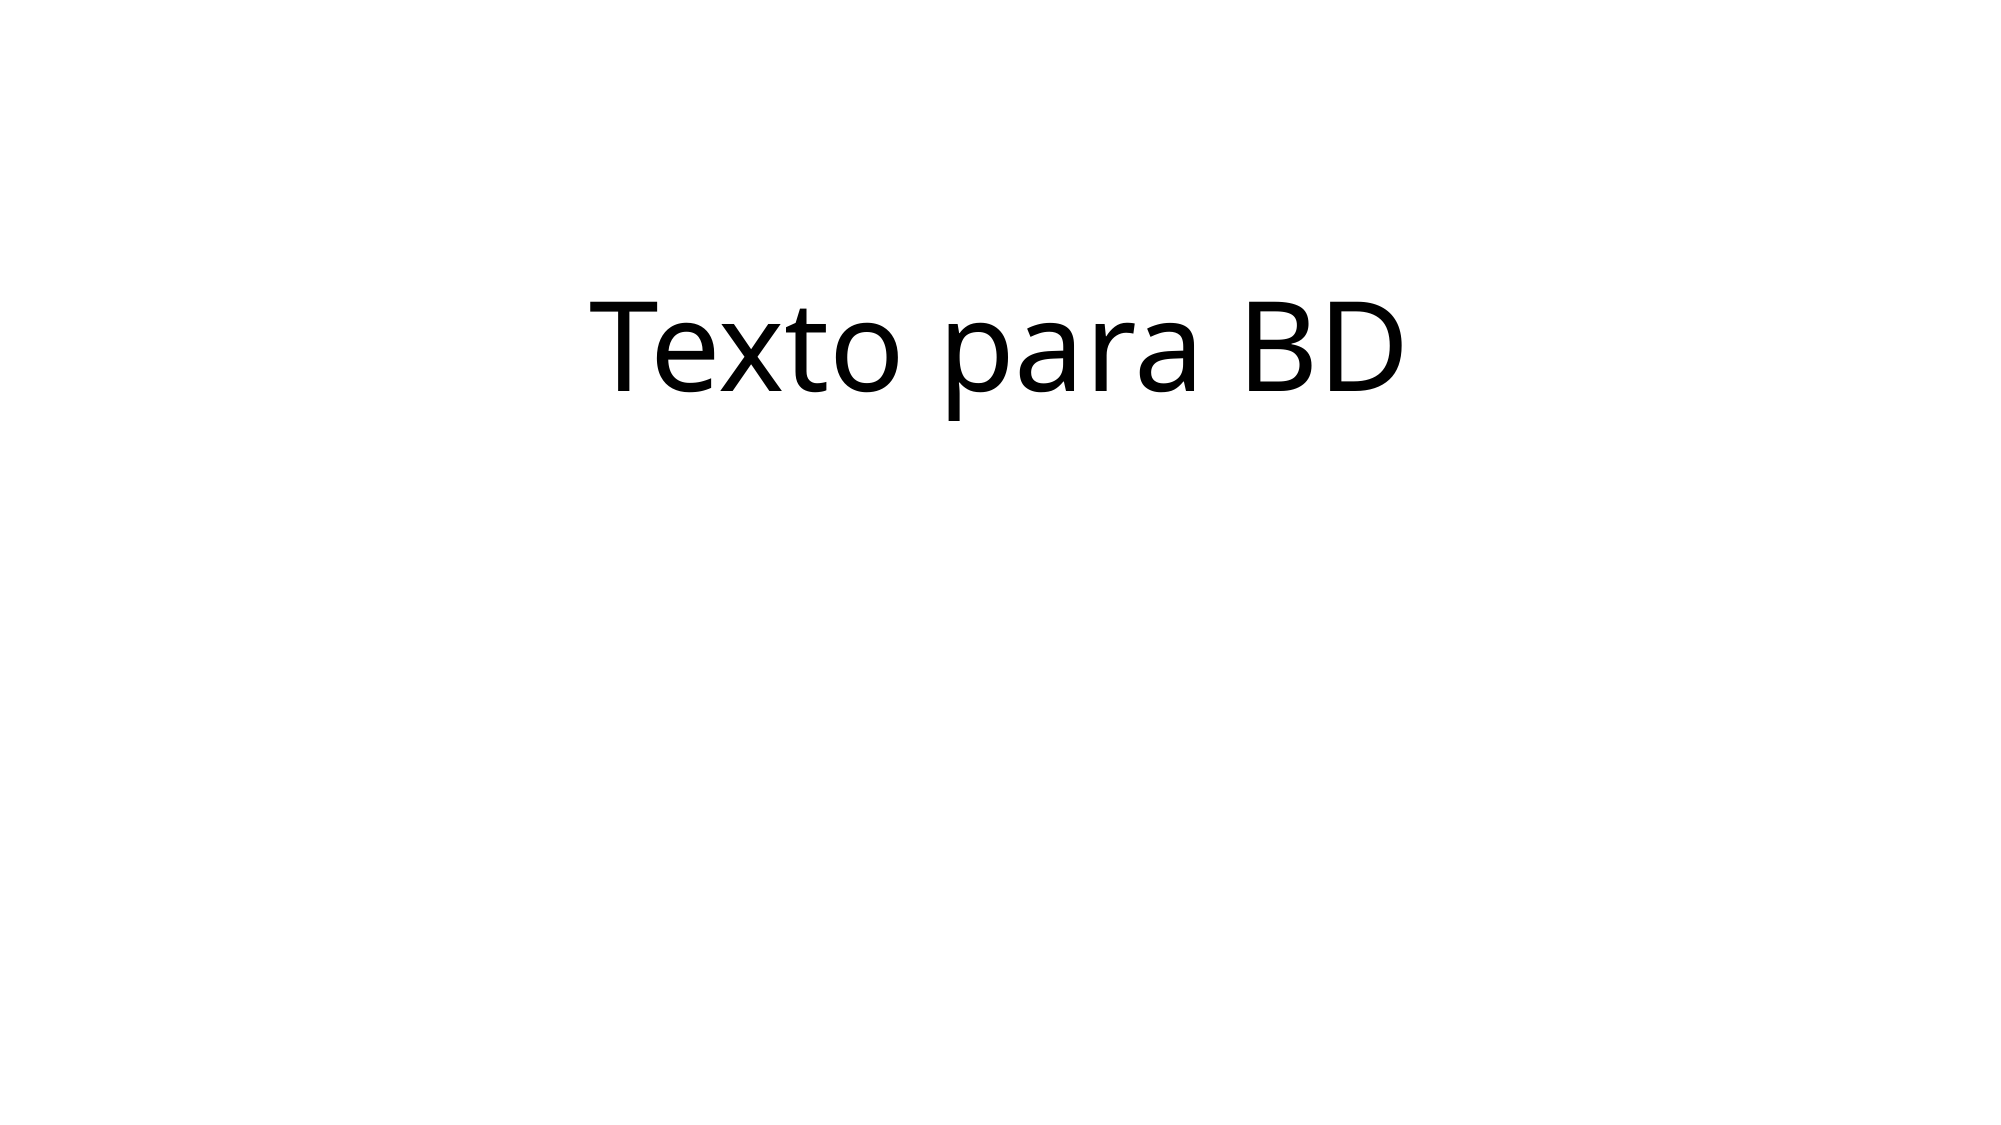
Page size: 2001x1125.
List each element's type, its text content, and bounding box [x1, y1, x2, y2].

title Texto para BD [249, 184, 1750, 576]
